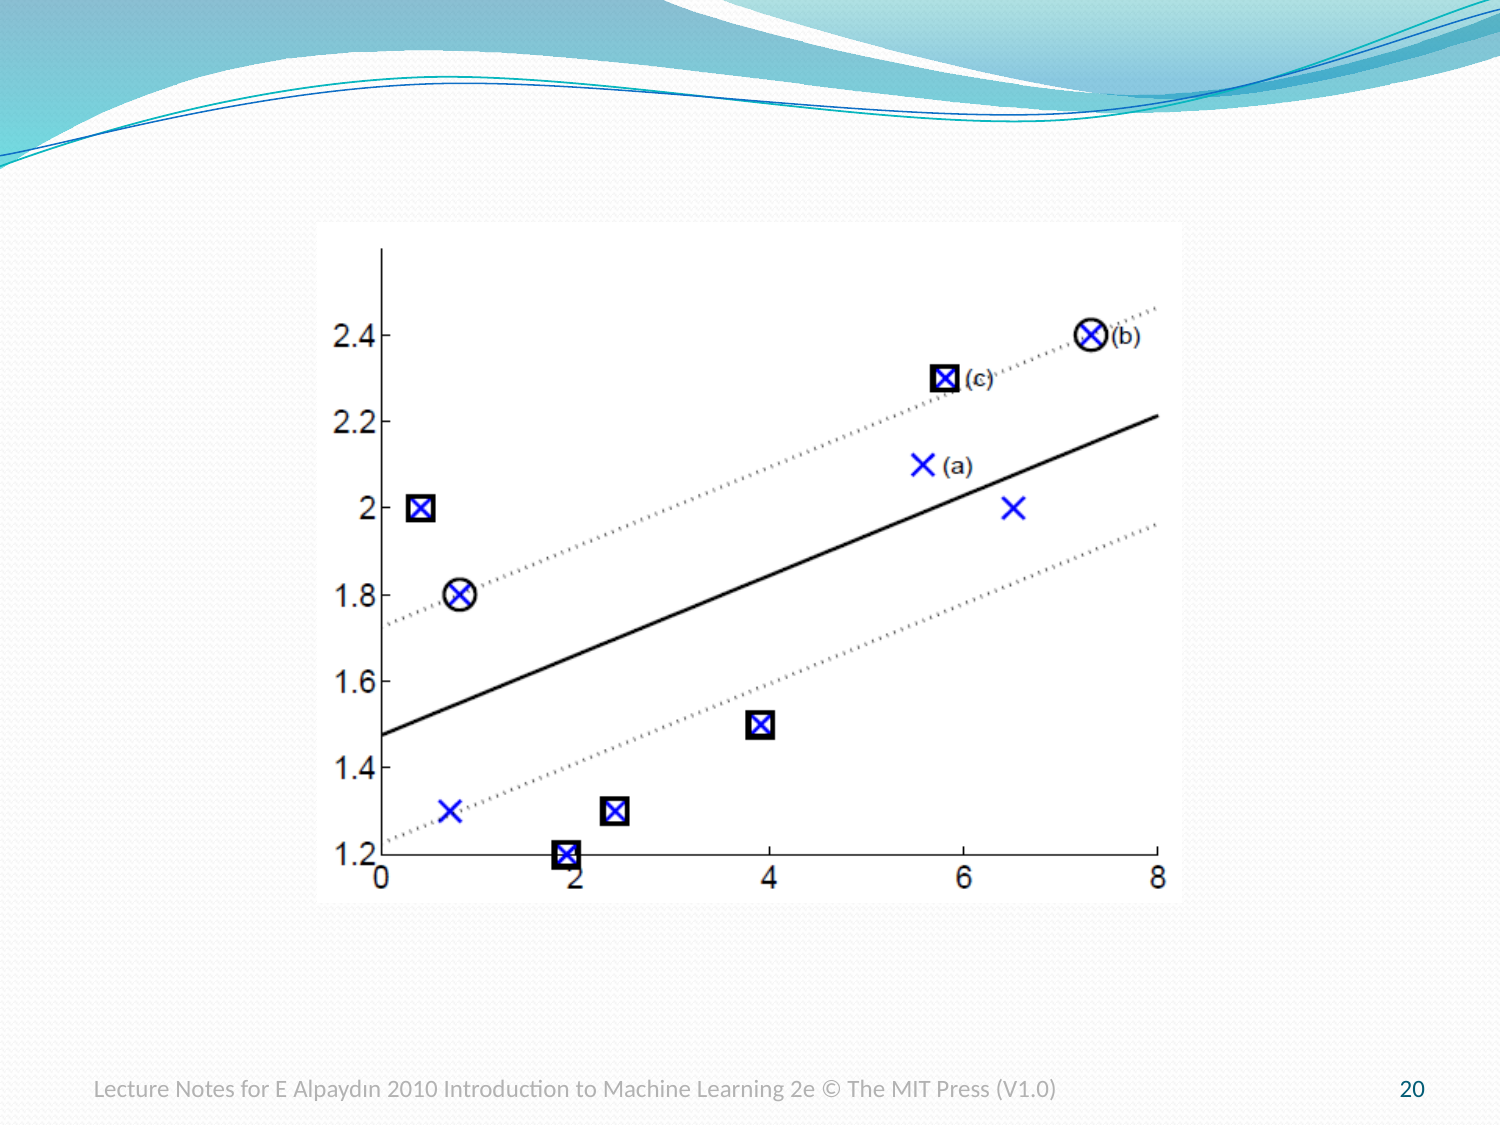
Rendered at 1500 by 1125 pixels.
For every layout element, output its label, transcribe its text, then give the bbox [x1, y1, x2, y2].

picture [317, 222, 1183, 903]
footer Lecture Notes for E Alpaydın 2010 Introduction to Machine Learning 2e © The MIT Press (V1.0) [93, 1042, 1254, 1103]
slide_number 20 [1299, 1042, 1425, 1103]
